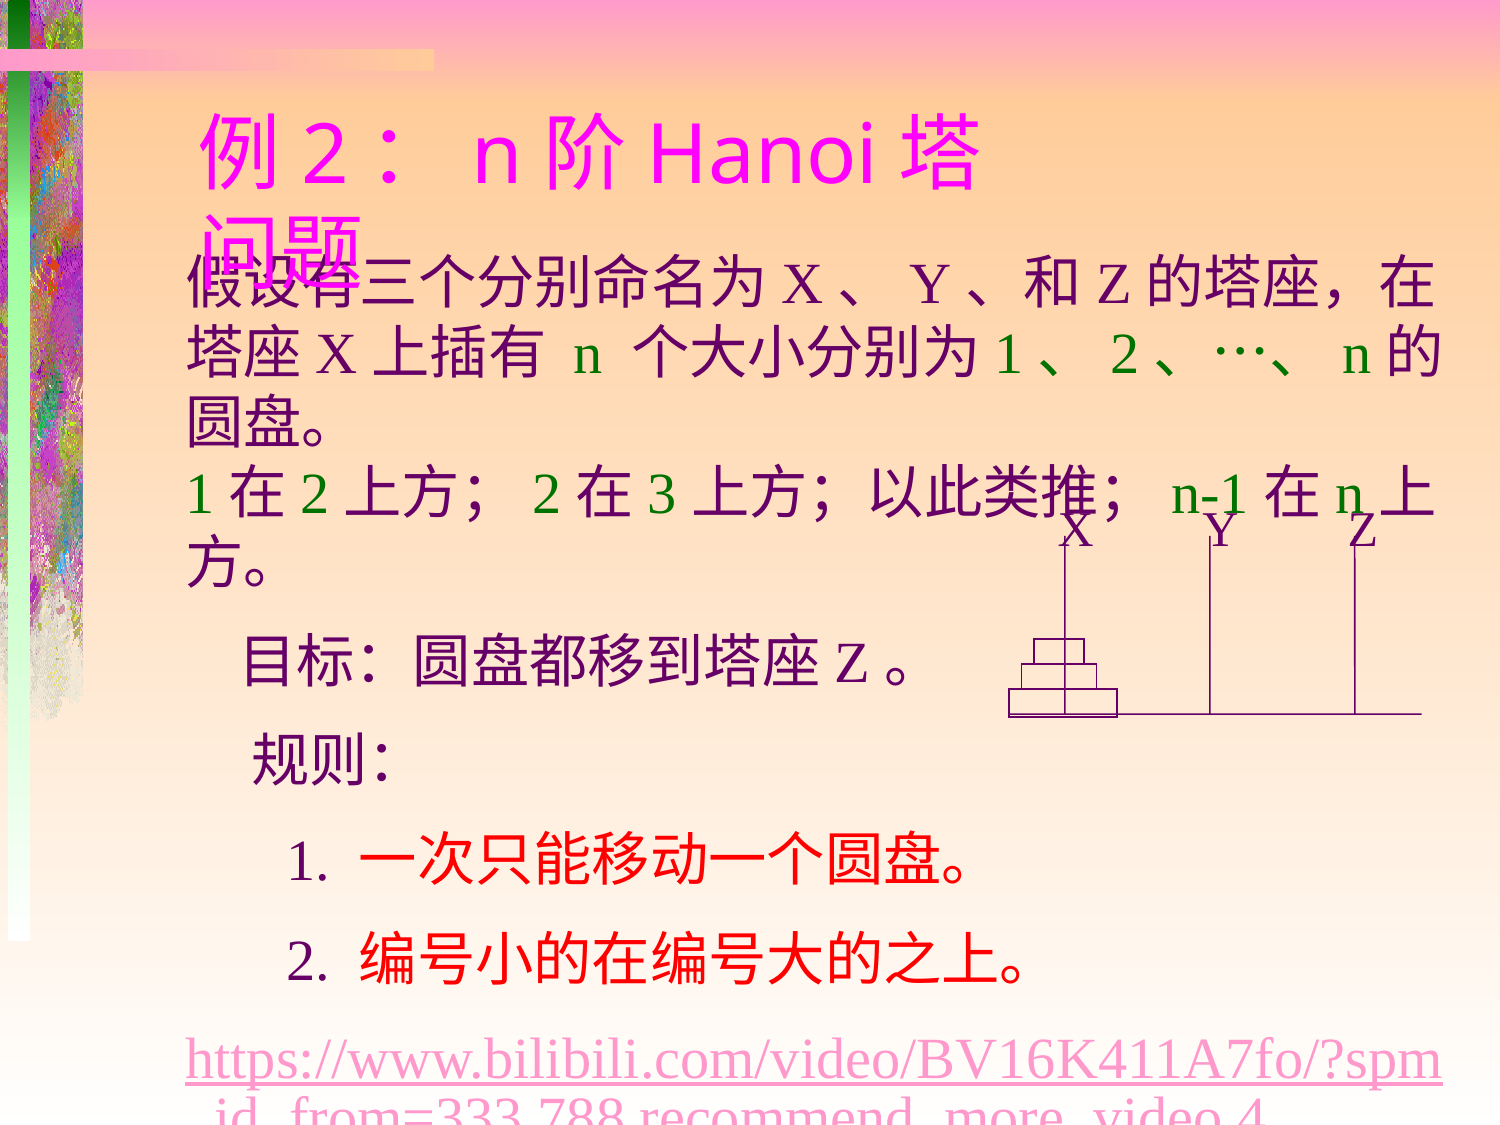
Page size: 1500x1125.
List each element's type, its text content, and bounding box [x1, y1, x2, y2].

text_box 例2：n阶Hanoi塔问题 [183, 92, 1043, 308]
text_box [1009, 639, 1117, 718]
text_box 假设有三个分别命名为X、Y、和Z的塔座，在塔座X上插有 n 个大小分别为1、2、…、n的圆盘。 1在2上方；2在3上方；以此类推；n-1在n上方。 目标：圆盘都移到塔座Z。 规则： 1. 一次只能移动一个圆盘。 2. 编号小的在编号大的之上。 https://www.bilibili.com/video/BV16K411A7fo/?spm_id_from=333.788.recommend_more_video.4 [170, 237, 1468, 1125]
picture [0, 71, 9, 821]
picture [29, 0, 83, 50]
picture [0, 0, 9, 50]
picture [29, 71, 83, 821]
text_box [1009, 489, 1422, 715]
